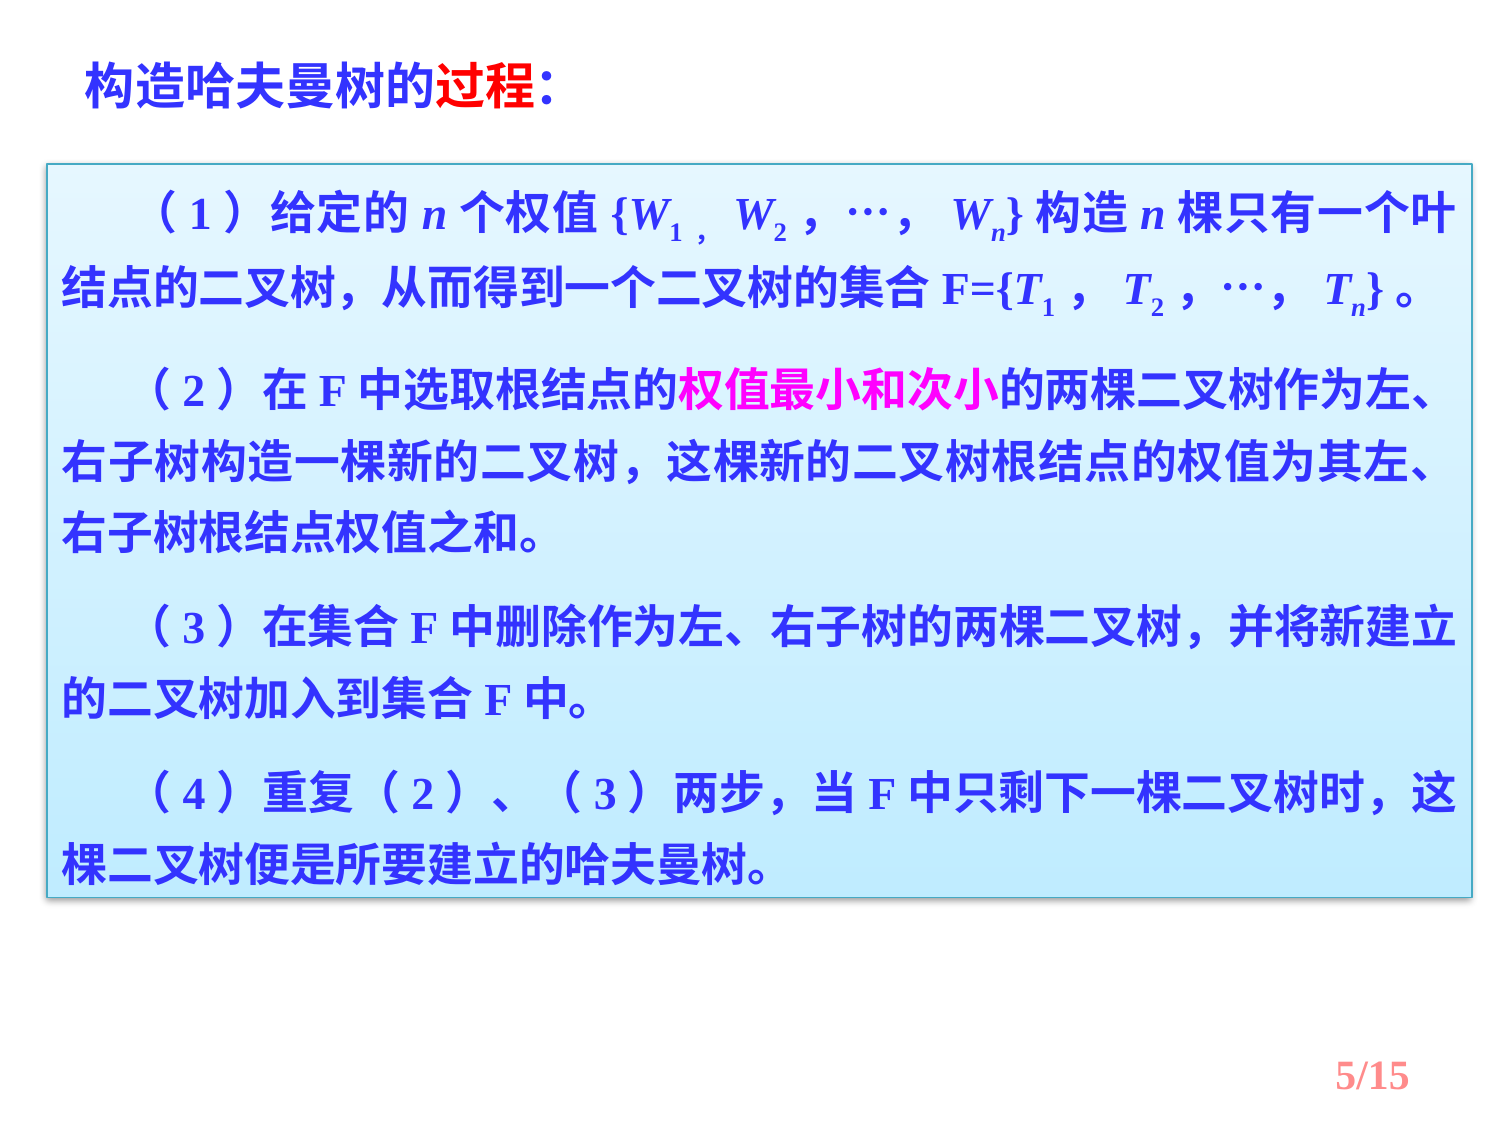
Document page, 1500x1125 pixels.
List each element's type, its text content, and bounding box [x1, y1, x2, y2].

text_box 构造哈夫曼树的过程： [70, 46, 633, 122]
text_box （1）给定的n个权值{W1，W2，…，Wn}构造n棵只有一个叶结点的二叉树，从而得到一个二叉树的集合F={T1，T2，…，Tn}。 （2）在F中选取根结点的权值最小和次小的两棵二叉树作为左、右子树构造一棵新的二叉树，这棵新的二叉树根结点的权值为其左、右子树根结点权值之和。 （3）在集合F中删除作为左、右子树的两棵二叉树，并将新建立的二叉树加入到集合F中。 （4）重复（2）、（3）两步，当F中只剩下一棵二叉树时，这棵二叉树便是所要建立的哈夫曼树。 [46, 163, 1473, 898]
slide_number 5/15 [1074, 1042, 1425, 1103]
